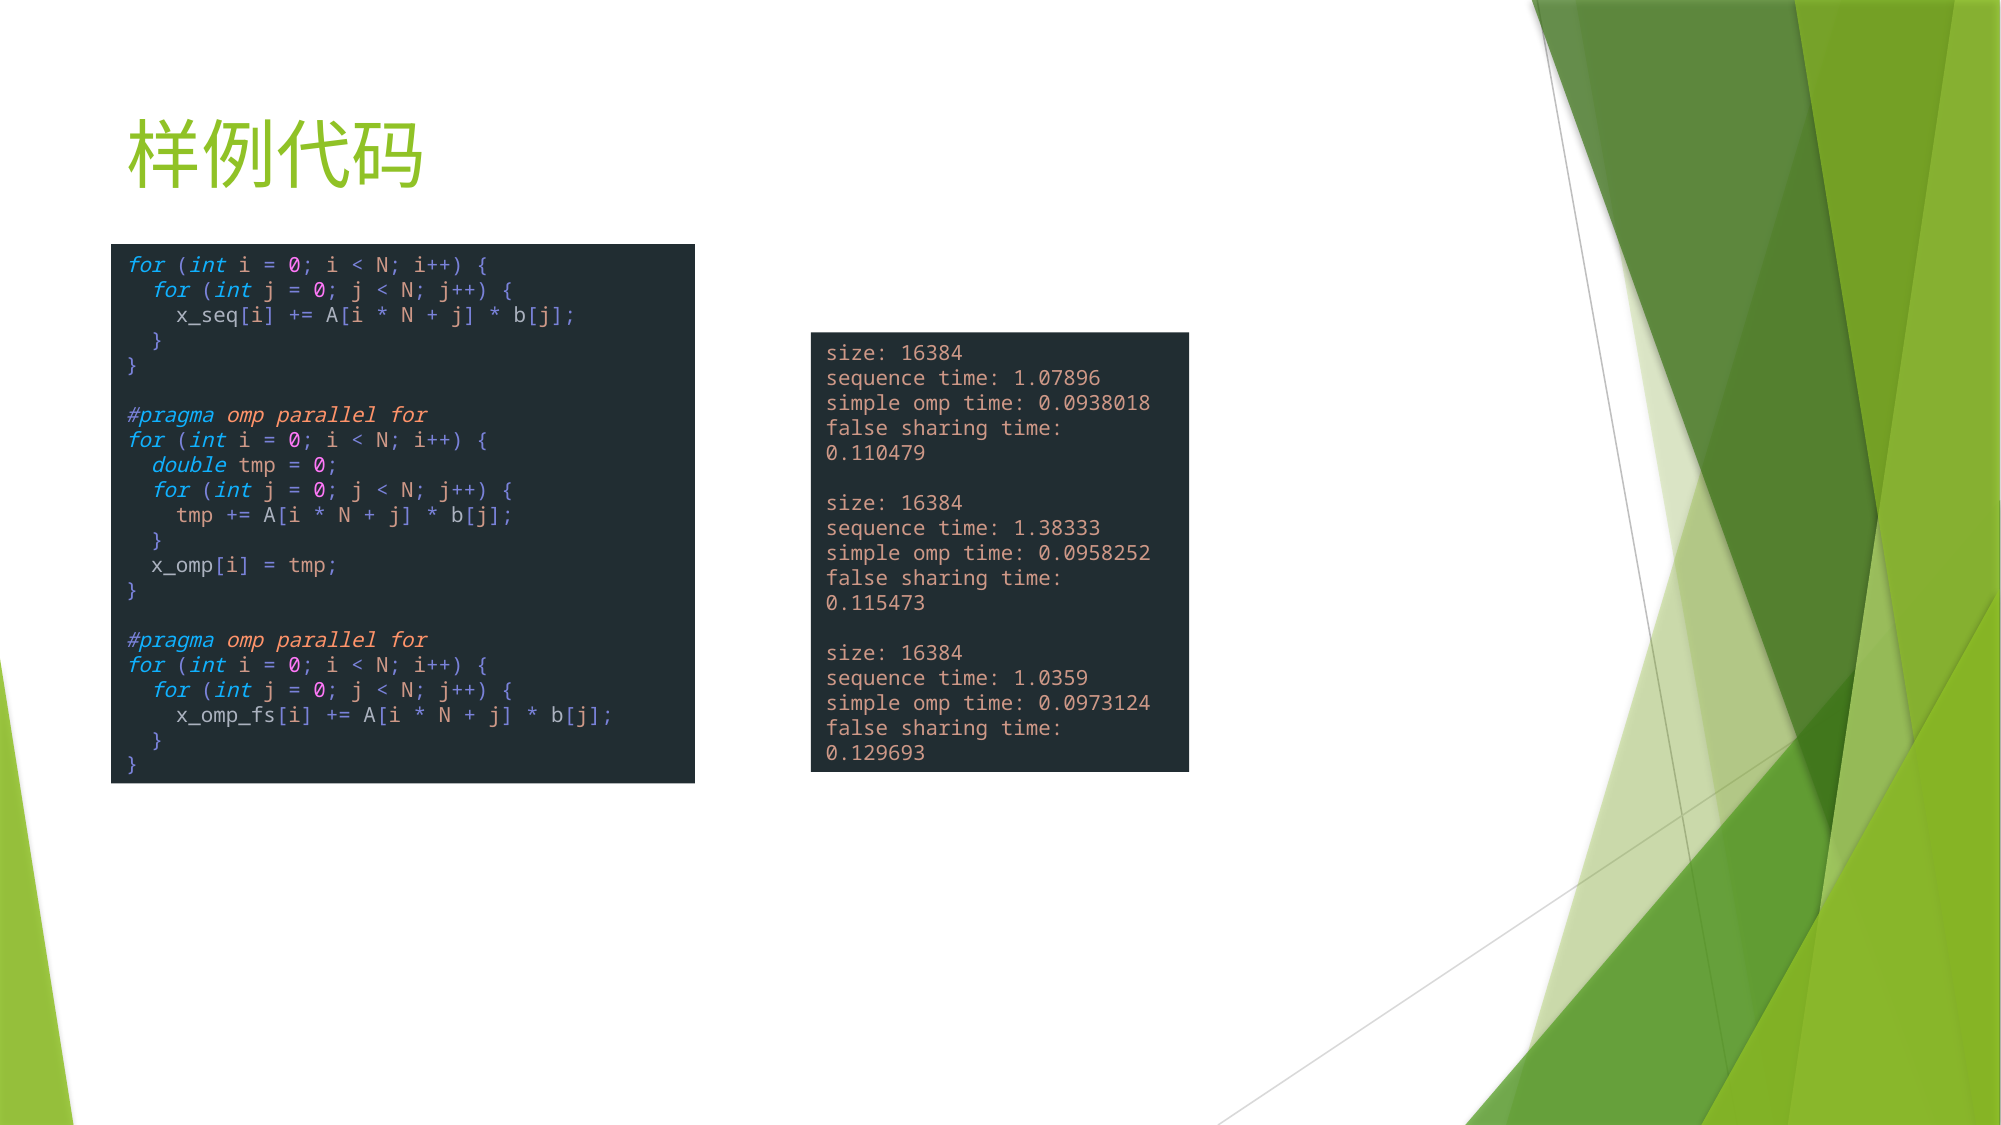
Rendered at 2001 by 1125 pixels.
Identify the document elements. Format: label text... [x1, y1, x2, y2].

text_box size: 16384 sequence time: 1.07896 simple omp time: 0.0938018 false sharing time: 0.110479 size: 16384 sequence time: 1.38333 simple omp time: 0.0958252 false sharing time: 0.115473 size: 16384 sequence time: 1.0359 simple omp time: 0.0973124 false sharing time: 0.129693 [810, 332, 1190, 772]
text_box for (int i = 0; i < N; i++) { for (int j = 0; j < N; j++) { x_seq[i] += A[i * N + j] * b[j]; } } #pragma omp parallel for for (int i = 0; i < N; i++) { double tmp = 0; for (int j = 0; j < N; j++) { tmp += A[i * N + j] * b[j]; } x_omp[i] = tmp; } #pragma omp parallel for for (int i = 0; i < N; i++) { for (int j = 0; j < N; j++) { x_omp_fs[i] += A[i * N + j] * b[j]; } } [111, 244, 695, 784]
title 样例代码 [111, 99, 1522, 317]
